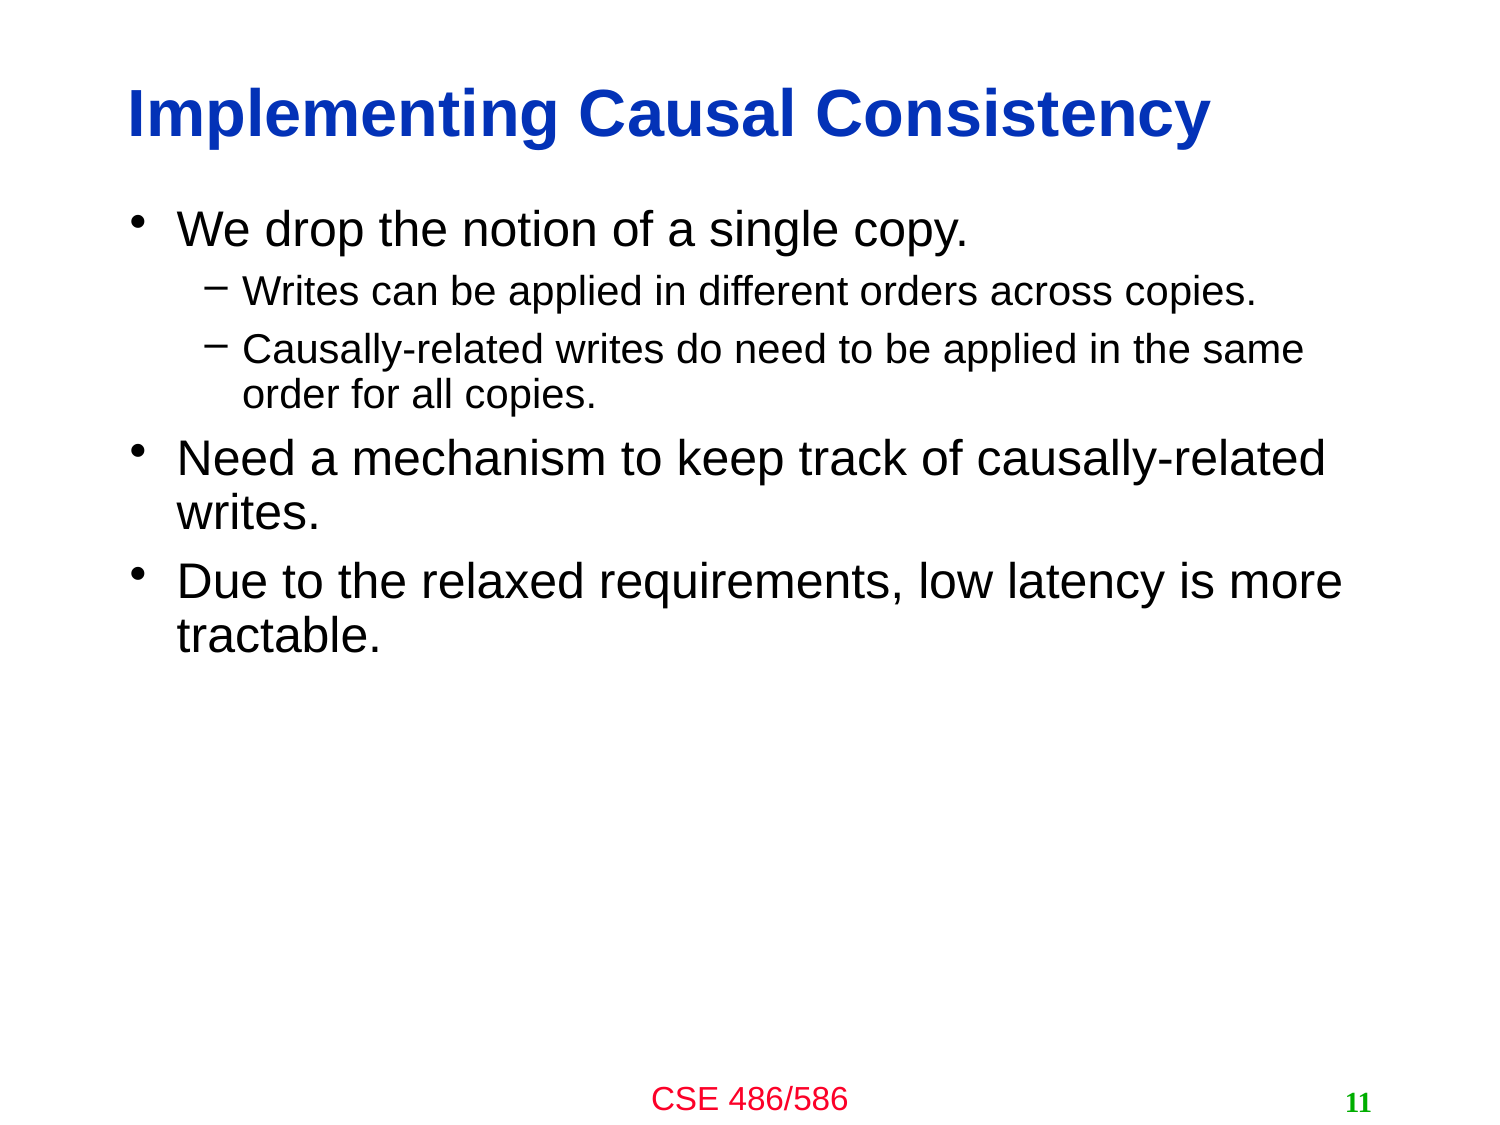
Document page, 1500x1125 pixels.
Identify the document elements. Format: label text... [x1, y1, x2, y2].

slide_number 11 [1074, 1076, 1388, 1125]
title Implementing Causal Consistency [112, 53, 1310, 176]
list We drop the notion of a single copy. Writes can be applied in different orders across copies. Causally-related writes do need to be applied in the same order for all copies. Need a mechanism to keep track of causally-related writes. Due to the relaxed requirements, low latency is more tractable. [114, 195, 1376, 1005]
